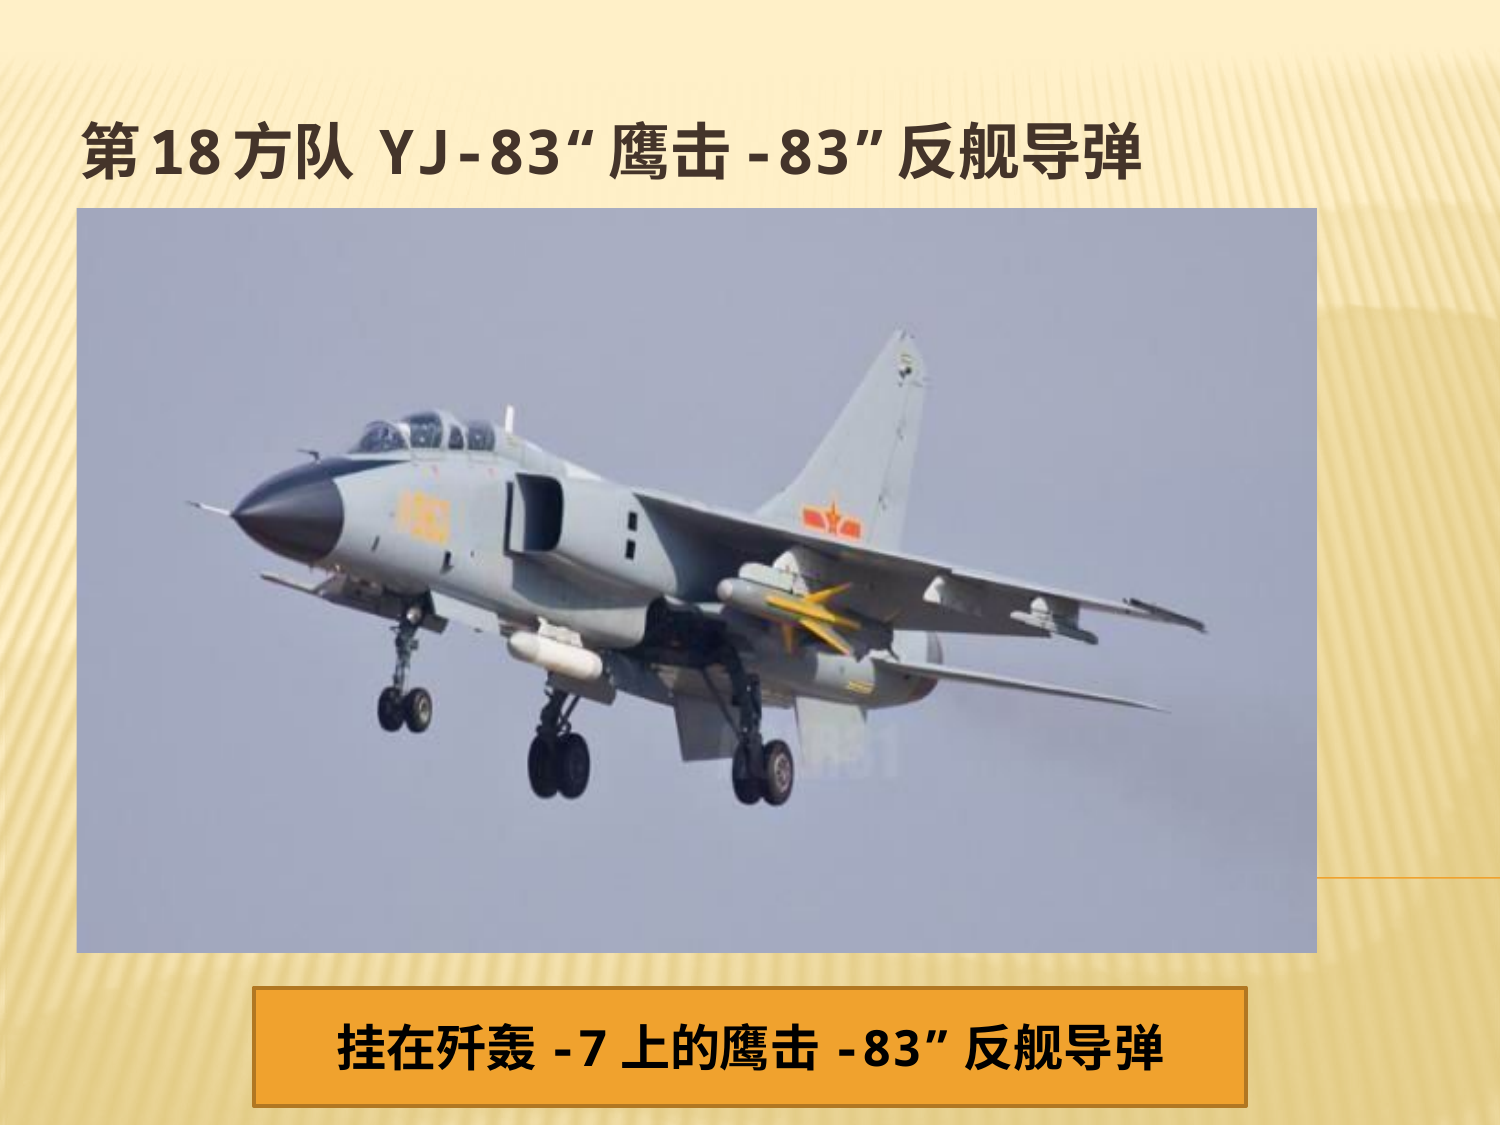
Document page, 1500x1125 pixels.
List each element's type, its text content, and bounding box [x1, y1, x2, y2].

picture [76, 207, 1318, 953]
subtitle 第18方队 YJ-83“鹰击-83”反舰导弹 [64, 19, 1453, 197]
text_box 挂在歼轰-7上的鹰击-83”反舰导弹 [252, 986, 1248, 1108]
